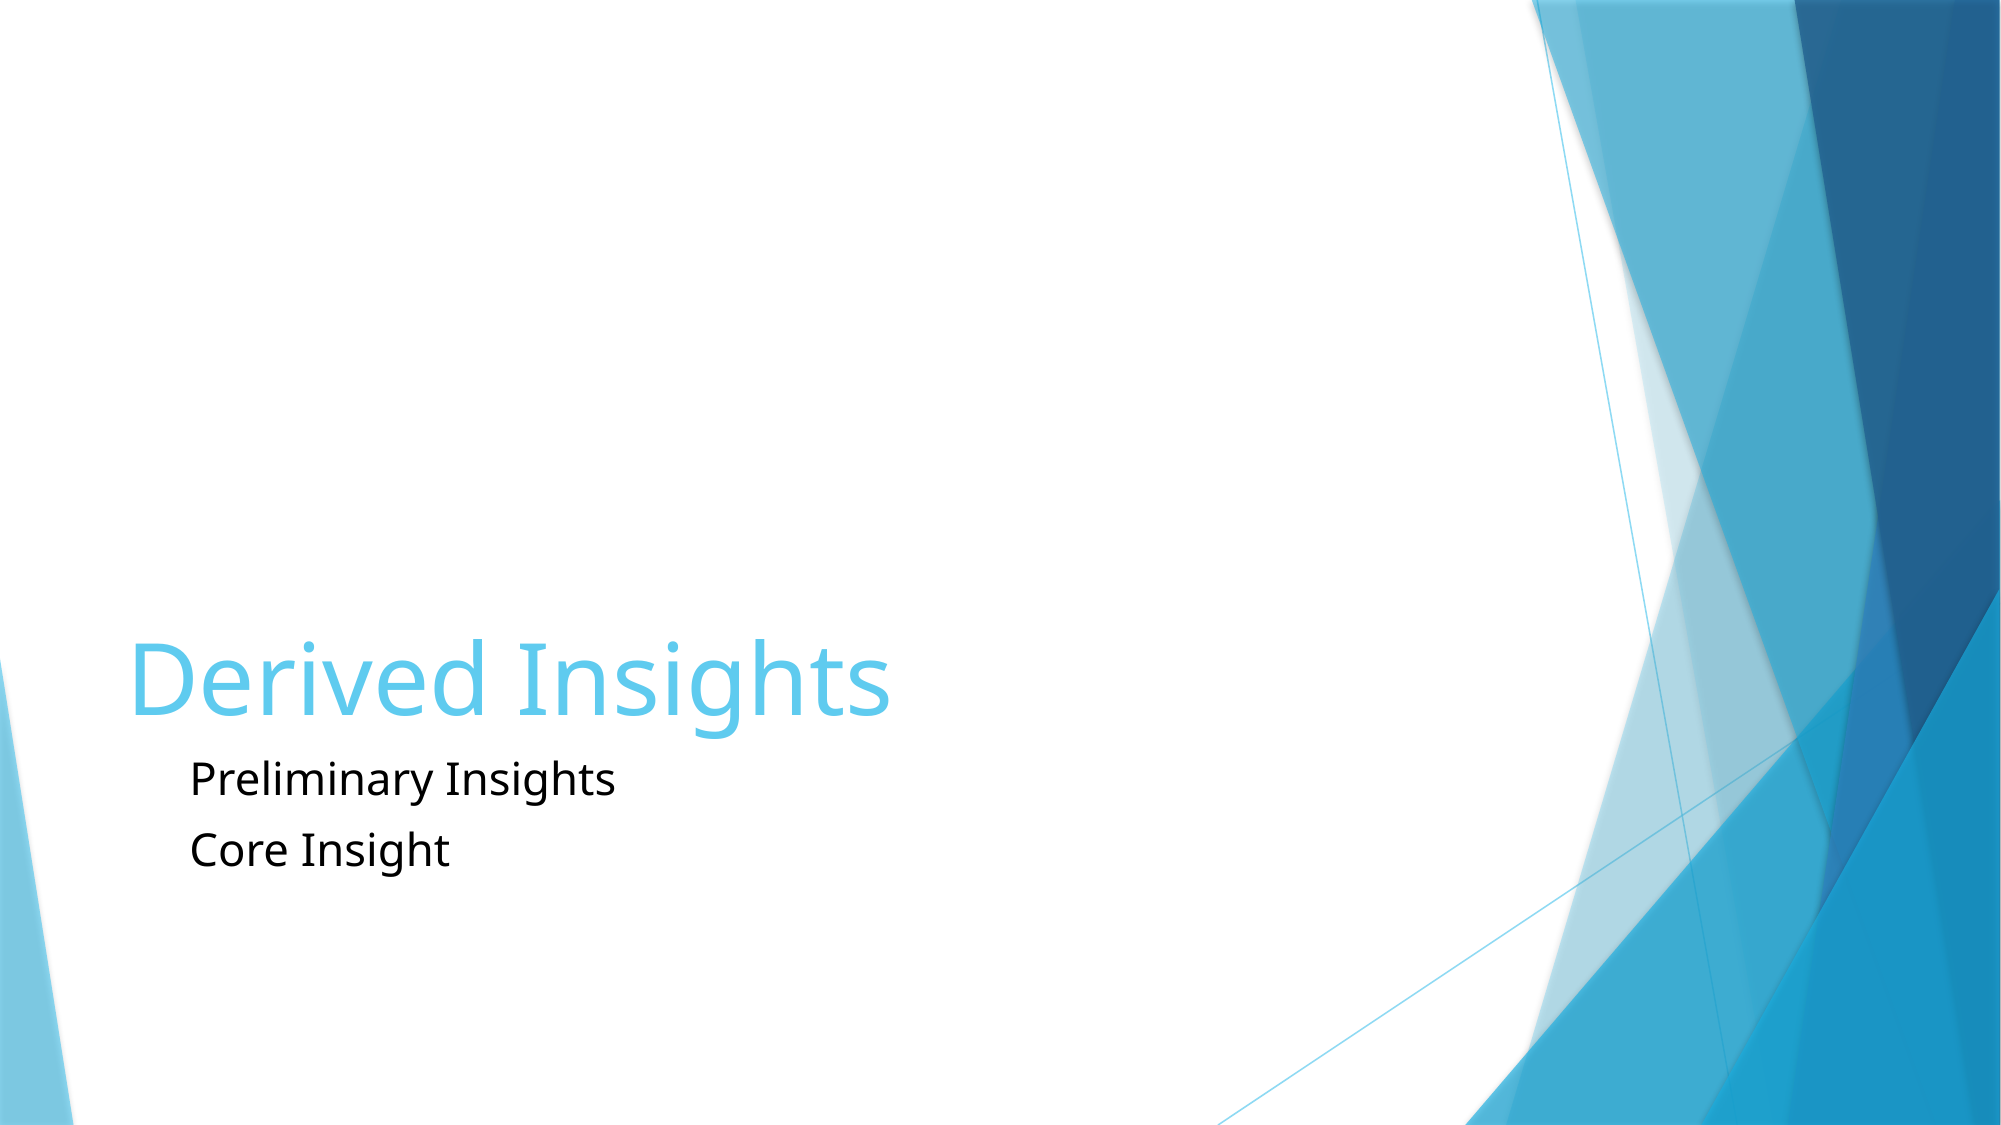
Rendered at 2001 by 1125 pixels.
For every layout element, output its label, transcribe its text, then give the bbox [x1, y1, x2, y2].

title Derived Insights [111, 443, 1522, 742]
list Preliminary Insights Core Insight [111, 742, 1522, 884]
